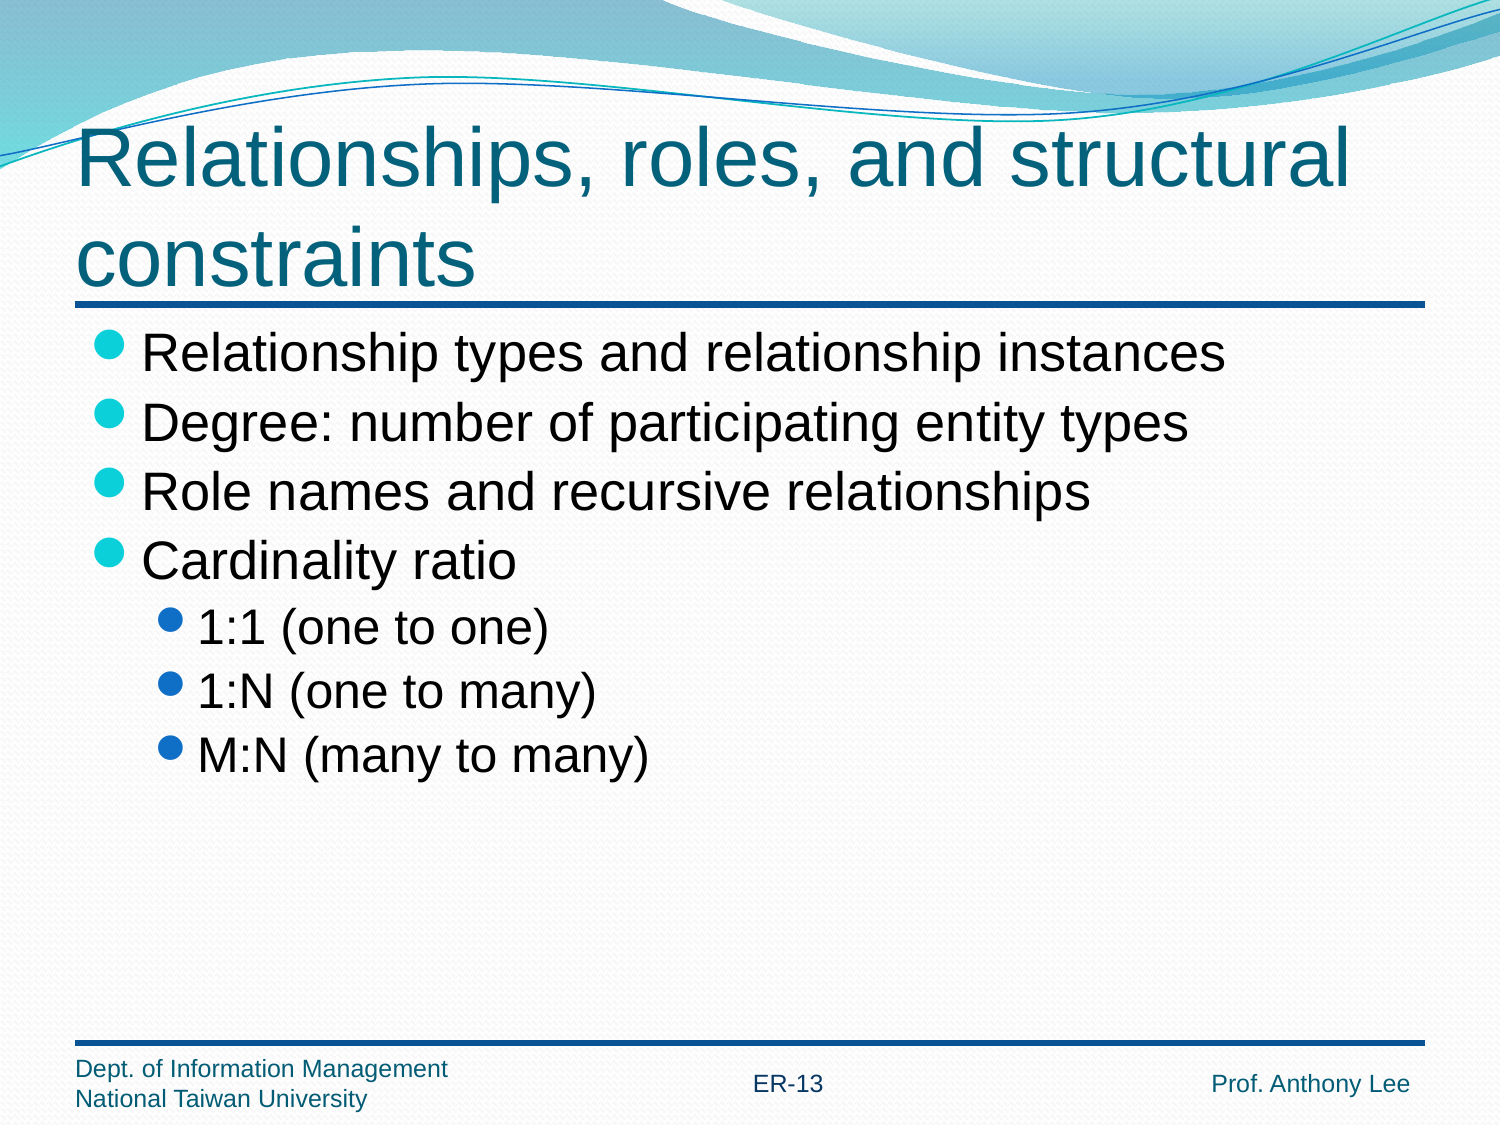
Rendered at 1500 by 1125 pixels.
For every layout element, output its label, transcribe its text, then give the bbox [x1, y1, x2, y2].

title Relationships, roles, and structural constraints [74, 115, 1426, 304]
list Relationship types and relationship instances Degree: number of participating entity types Role names and recursive relationships Cardinality ratio 1:1 (one to one) 1:N (one to many) M:N (many to many) [74, 317, 1426, 1038]
